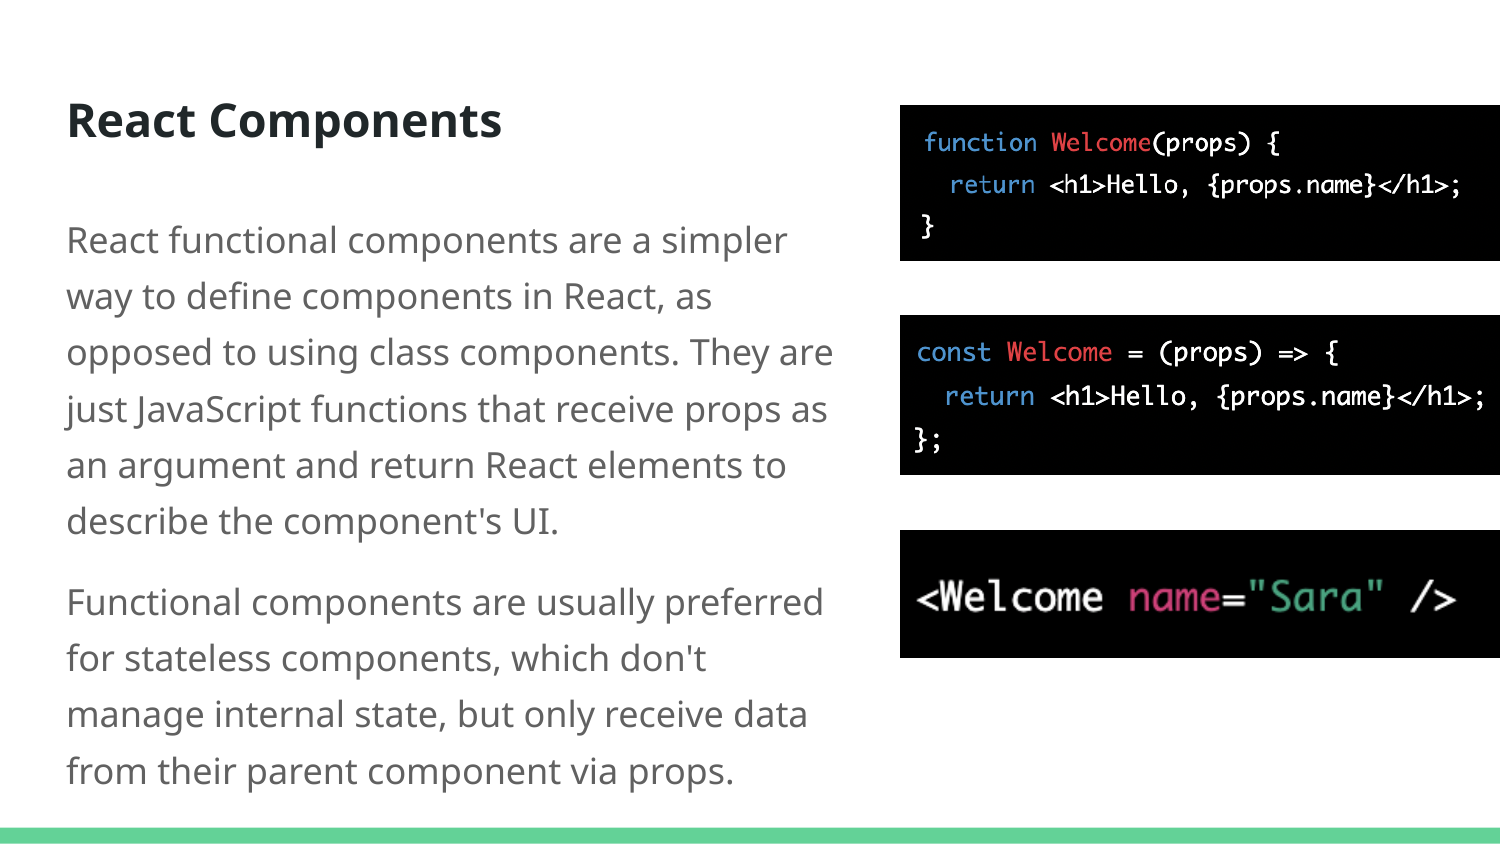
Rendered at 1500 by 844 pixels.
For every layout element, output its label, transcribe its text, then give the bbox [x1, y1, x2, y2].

title React Components [51, 72, 1466, 167]
picture [900, 529, 1500, 658]
list React functional components are a simpler way to define components in React, as opposed to using class components. They are just JavaScript functions that receive props as an argument and return React elements to describe the component's UI. Functional components are usually preferred for stateless components, which don't manage internal state, but only receive data from their parent component via props. [51, 192, 850, 844]
picture [900, 105, 1500, 261]
picture [900, 315, 1500, 476]
